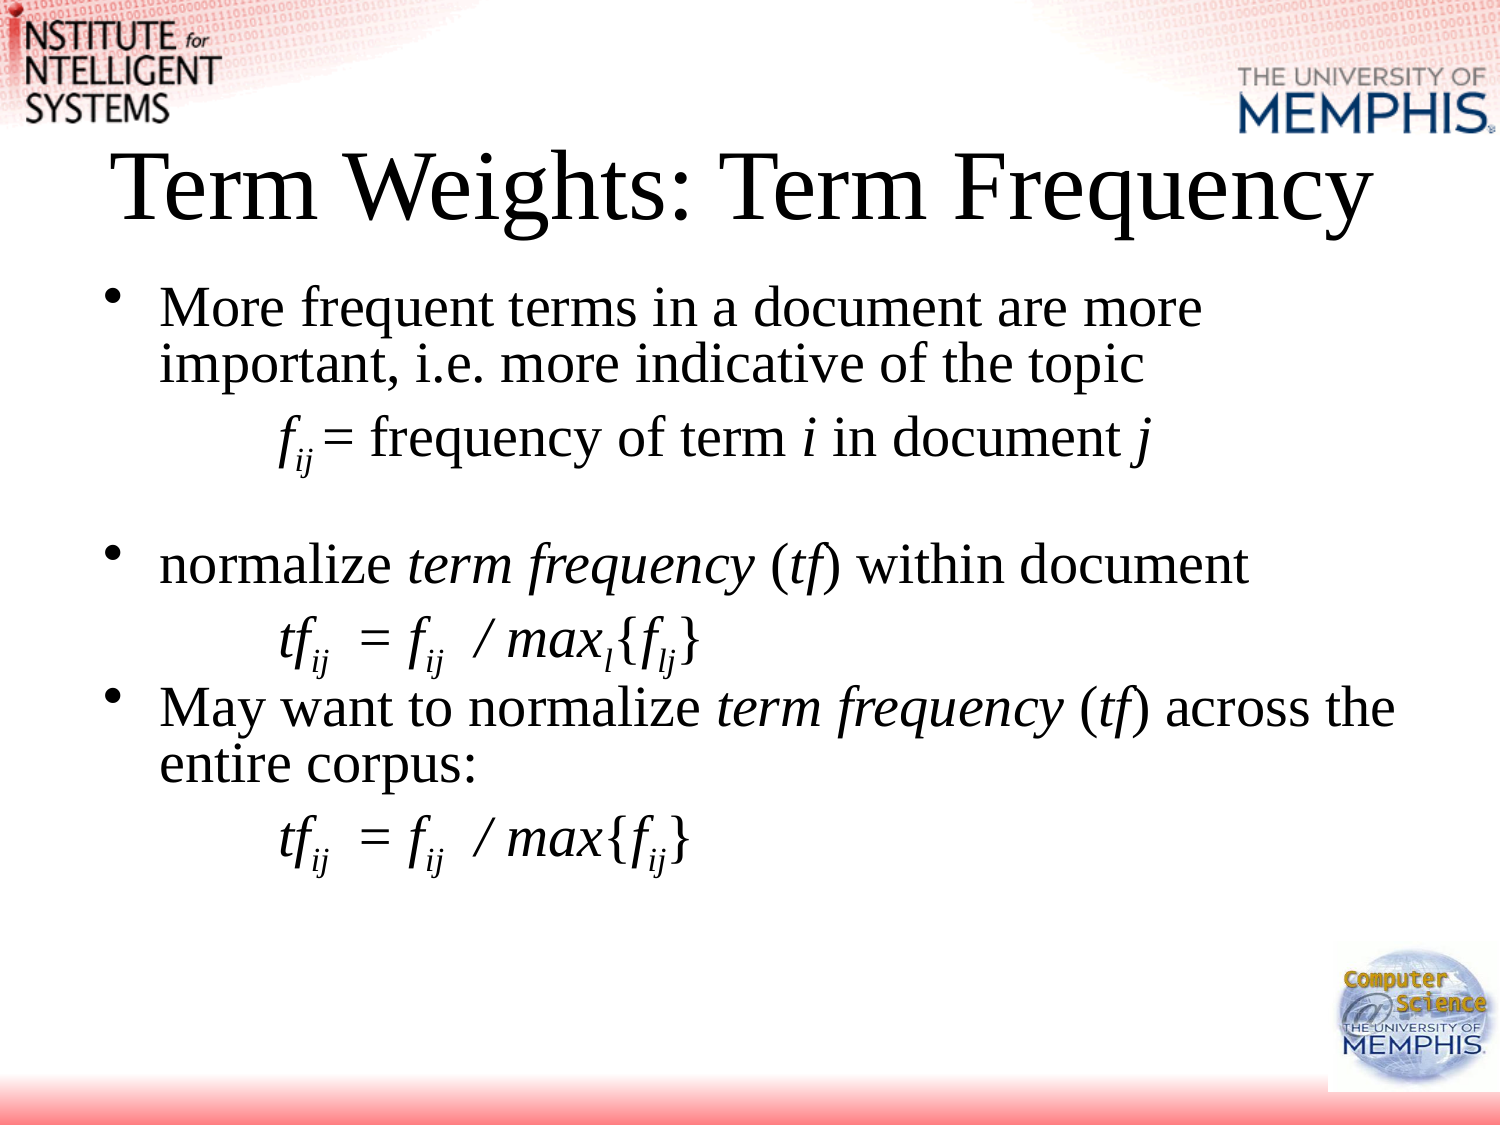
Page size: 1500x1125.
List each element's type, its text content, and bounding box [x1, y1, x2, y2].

picture [1012, 0, 1500, 141]
title Term Weights: Term Frequency [67, 111, 1418, 300]
picture [1328, 941, 1500, 1092]
list More frequent terms in a document are more important, i.e. more indicative of the topic fij = frequency of term i in document j normalize term frequency (tf) within document tfij = fij / maxl{flj} May want to normalize term frequency (tf) across the entire corpus: tfij = fij / max{fij} [88, 274, 1425, 999]
picture [0, 0, 500, 132]
